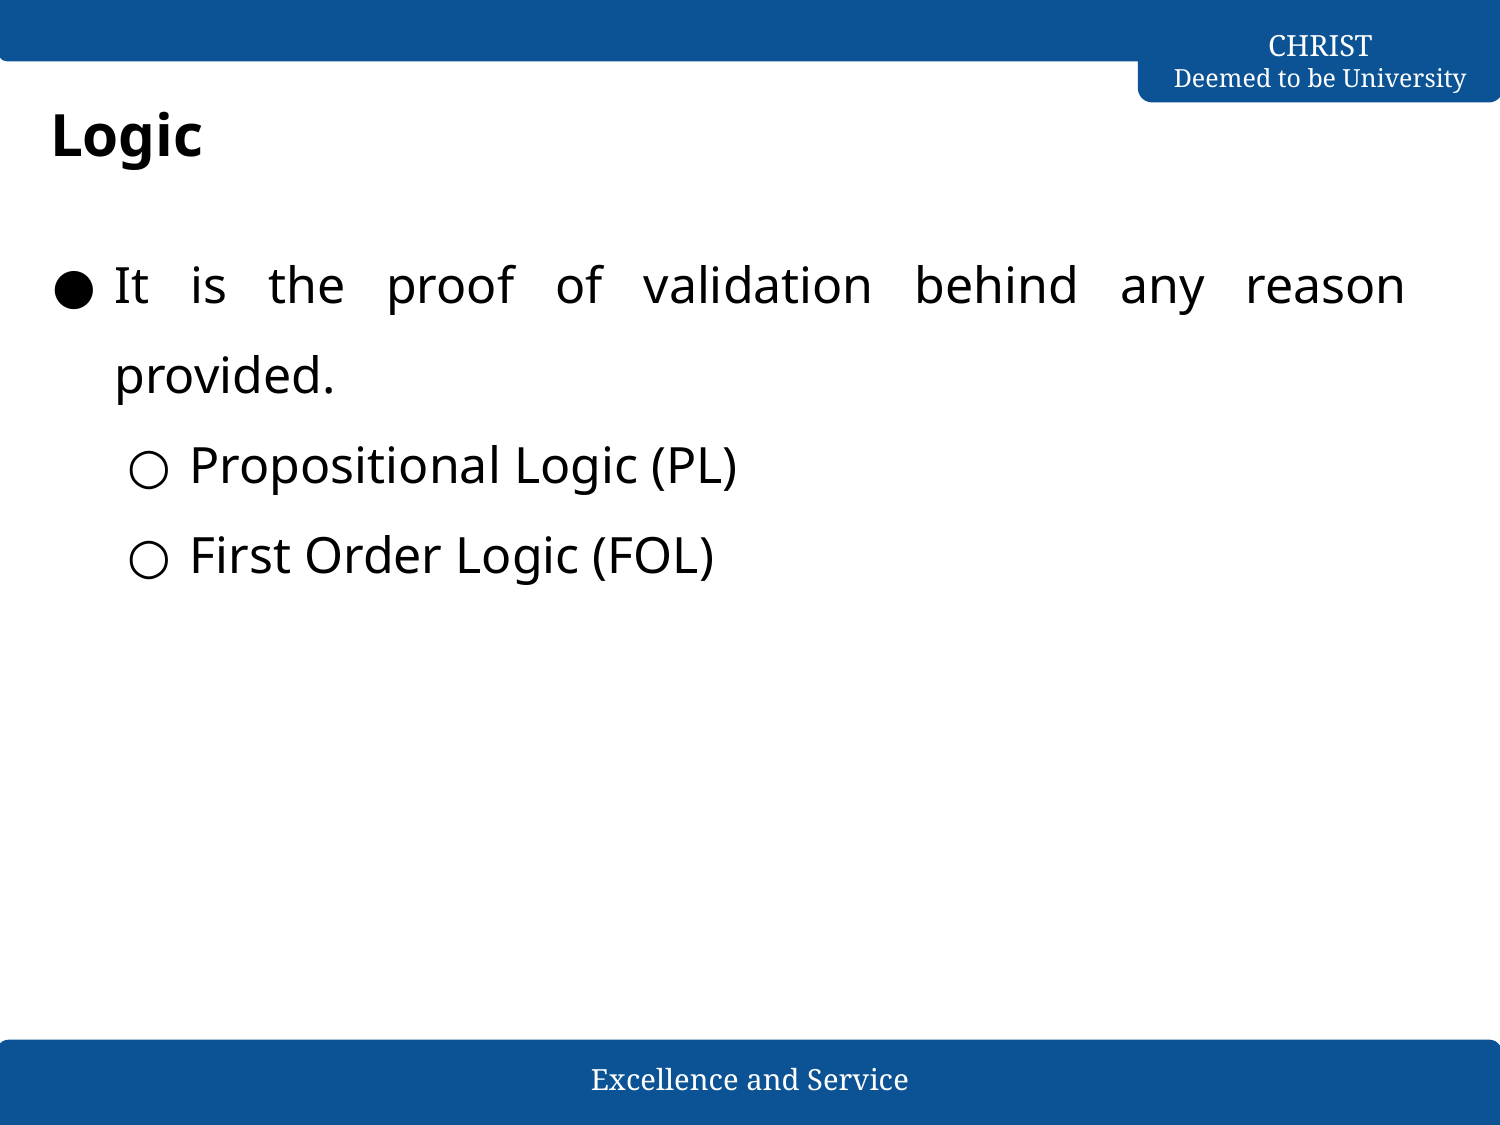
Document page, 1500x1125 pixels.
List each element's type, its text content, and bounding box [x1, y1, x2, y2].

list It is the proof of validation behind any reason provided. Propositional Logic (PL) First Order Logic (FOL) [24, 208, 1423, 1010]
title Logic [35, 83, 1433, 209]
